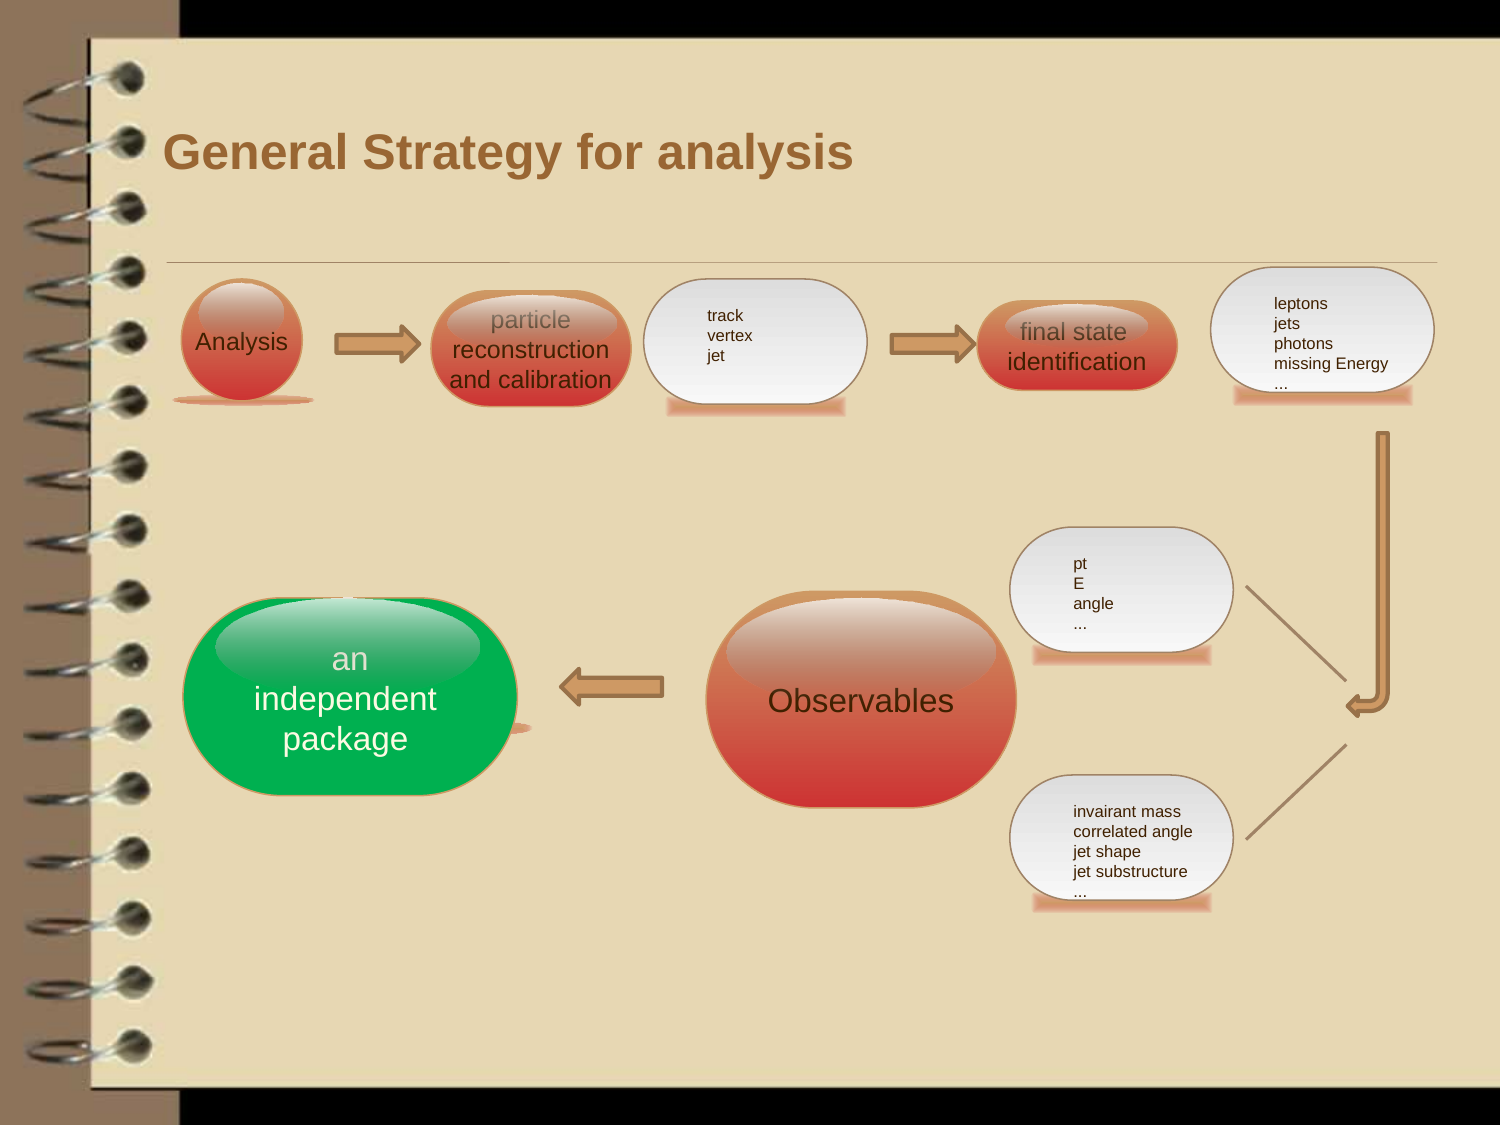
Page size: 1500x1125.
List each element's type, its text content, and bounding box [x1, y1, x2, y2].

text_box [558, 666, 665, 707]
title General Strategy for analysis [147, 66, 1426, 234]
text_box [170, 278, 315, 406]
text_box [182, 597, 518, 796]
text_box [889, 324, 971, 364]
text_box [1009, 774, 1234, 914]
text_box [334, 324, 422, 364]
text_box [521, 723, 533, 733]
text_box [976, 300, 1178, 391]
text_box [705, 591, 1017, 809]
text_box [1345, 431, 1390, 718]
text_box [1009, 526, 1234, 666]
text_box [643, 278, 868, 418]
picture [0, 0, 1500, 1125]
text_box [430, 290, 632, 407]
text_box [1210, 266, 1435, 406]
